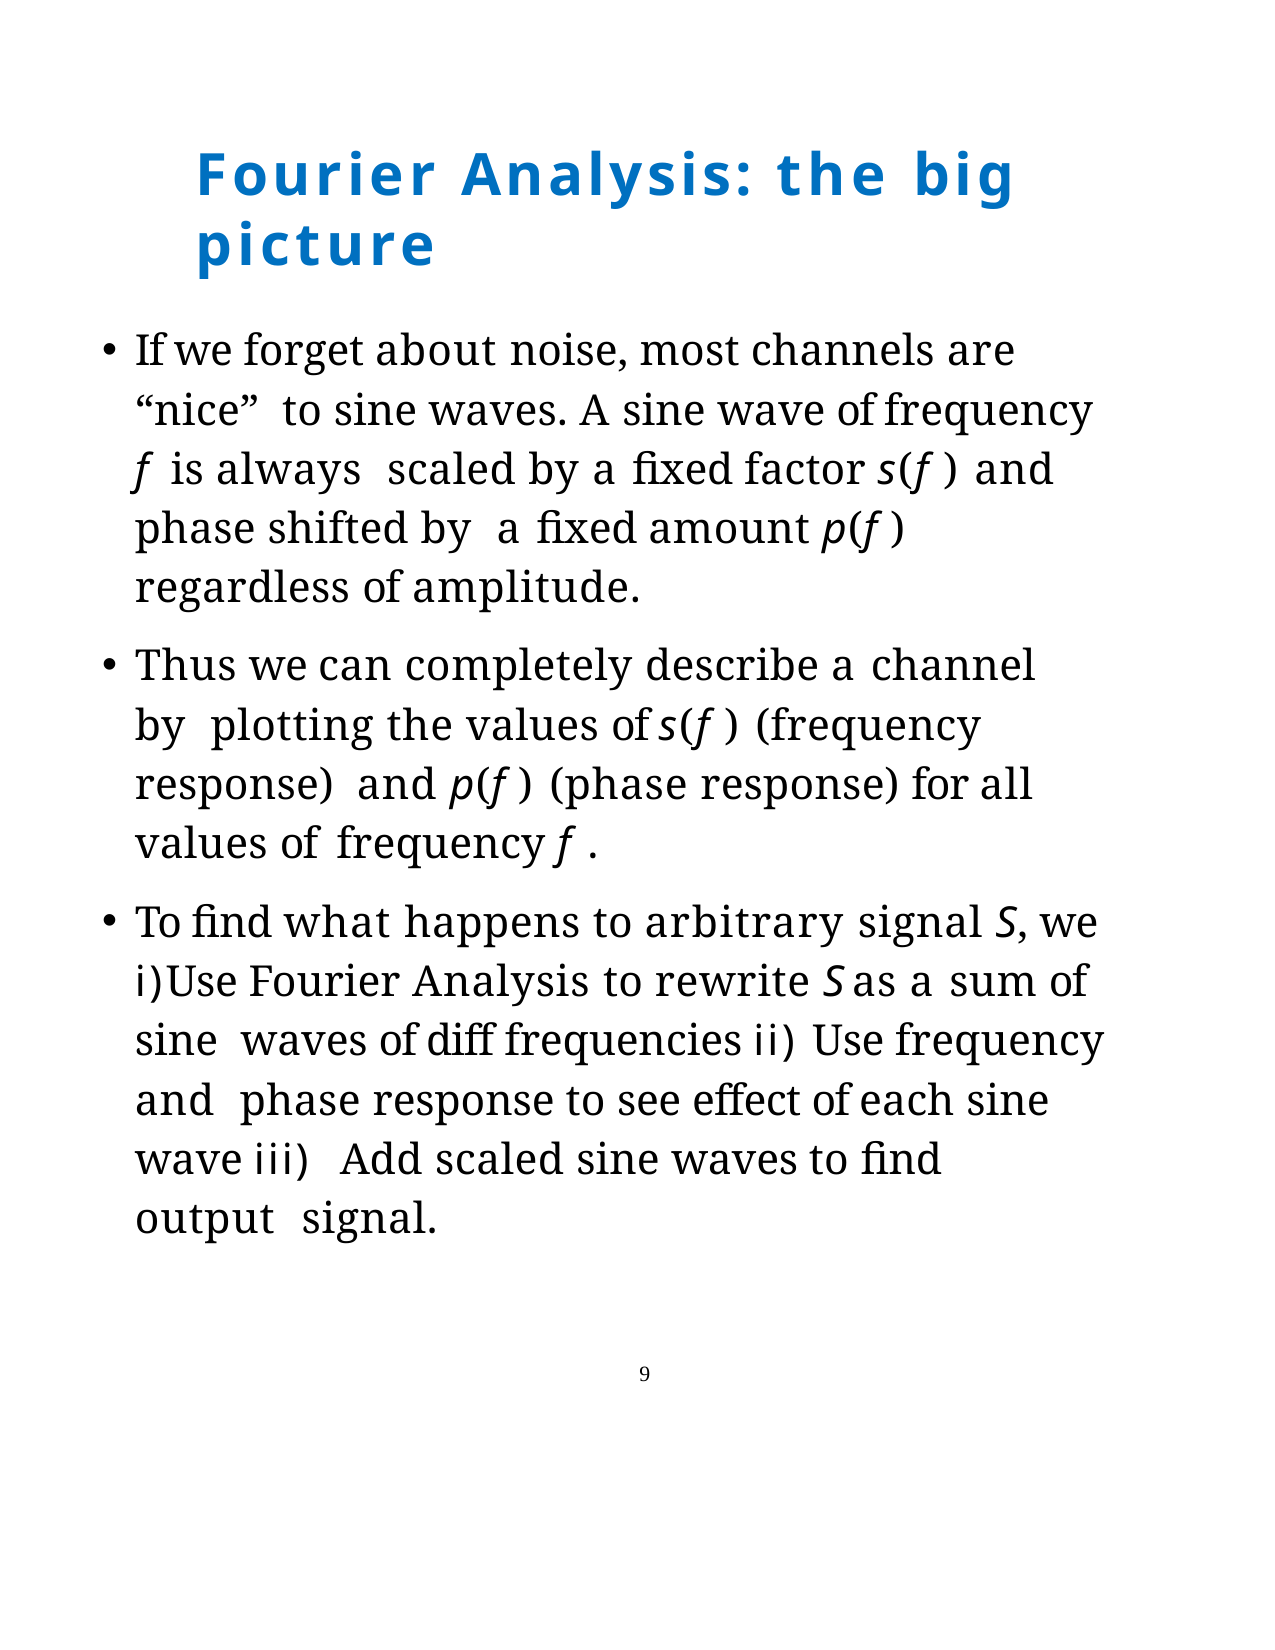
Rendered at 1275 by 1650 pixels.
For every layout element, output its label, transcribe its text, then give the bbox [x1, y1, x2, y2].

text_box Fourier Analysis: the big picture If we forget about noise, most channels are “nice” to sine waves. A sine wave of frequency f is always scaled by a fixed factor s(f ) and phase shifted by a fixed amount p(f ) regardless of amplitude. Thus we can completely describe a channel by plotting the values of s(f ) (frequency response) and p(f ) (phase response) for all values of frequency f . To find what happens to arbitrary signal S, we i)Use Fourier Analysis to rewrite S as a sum of sine waves of diff frequencies ii) Use frequency and phase response to see effect of each sine wave iii) Add scaled sine waves to find output signal. [99, 137, 1113, 1243]
text_box 9 [635, 1358, 655, 1386]
